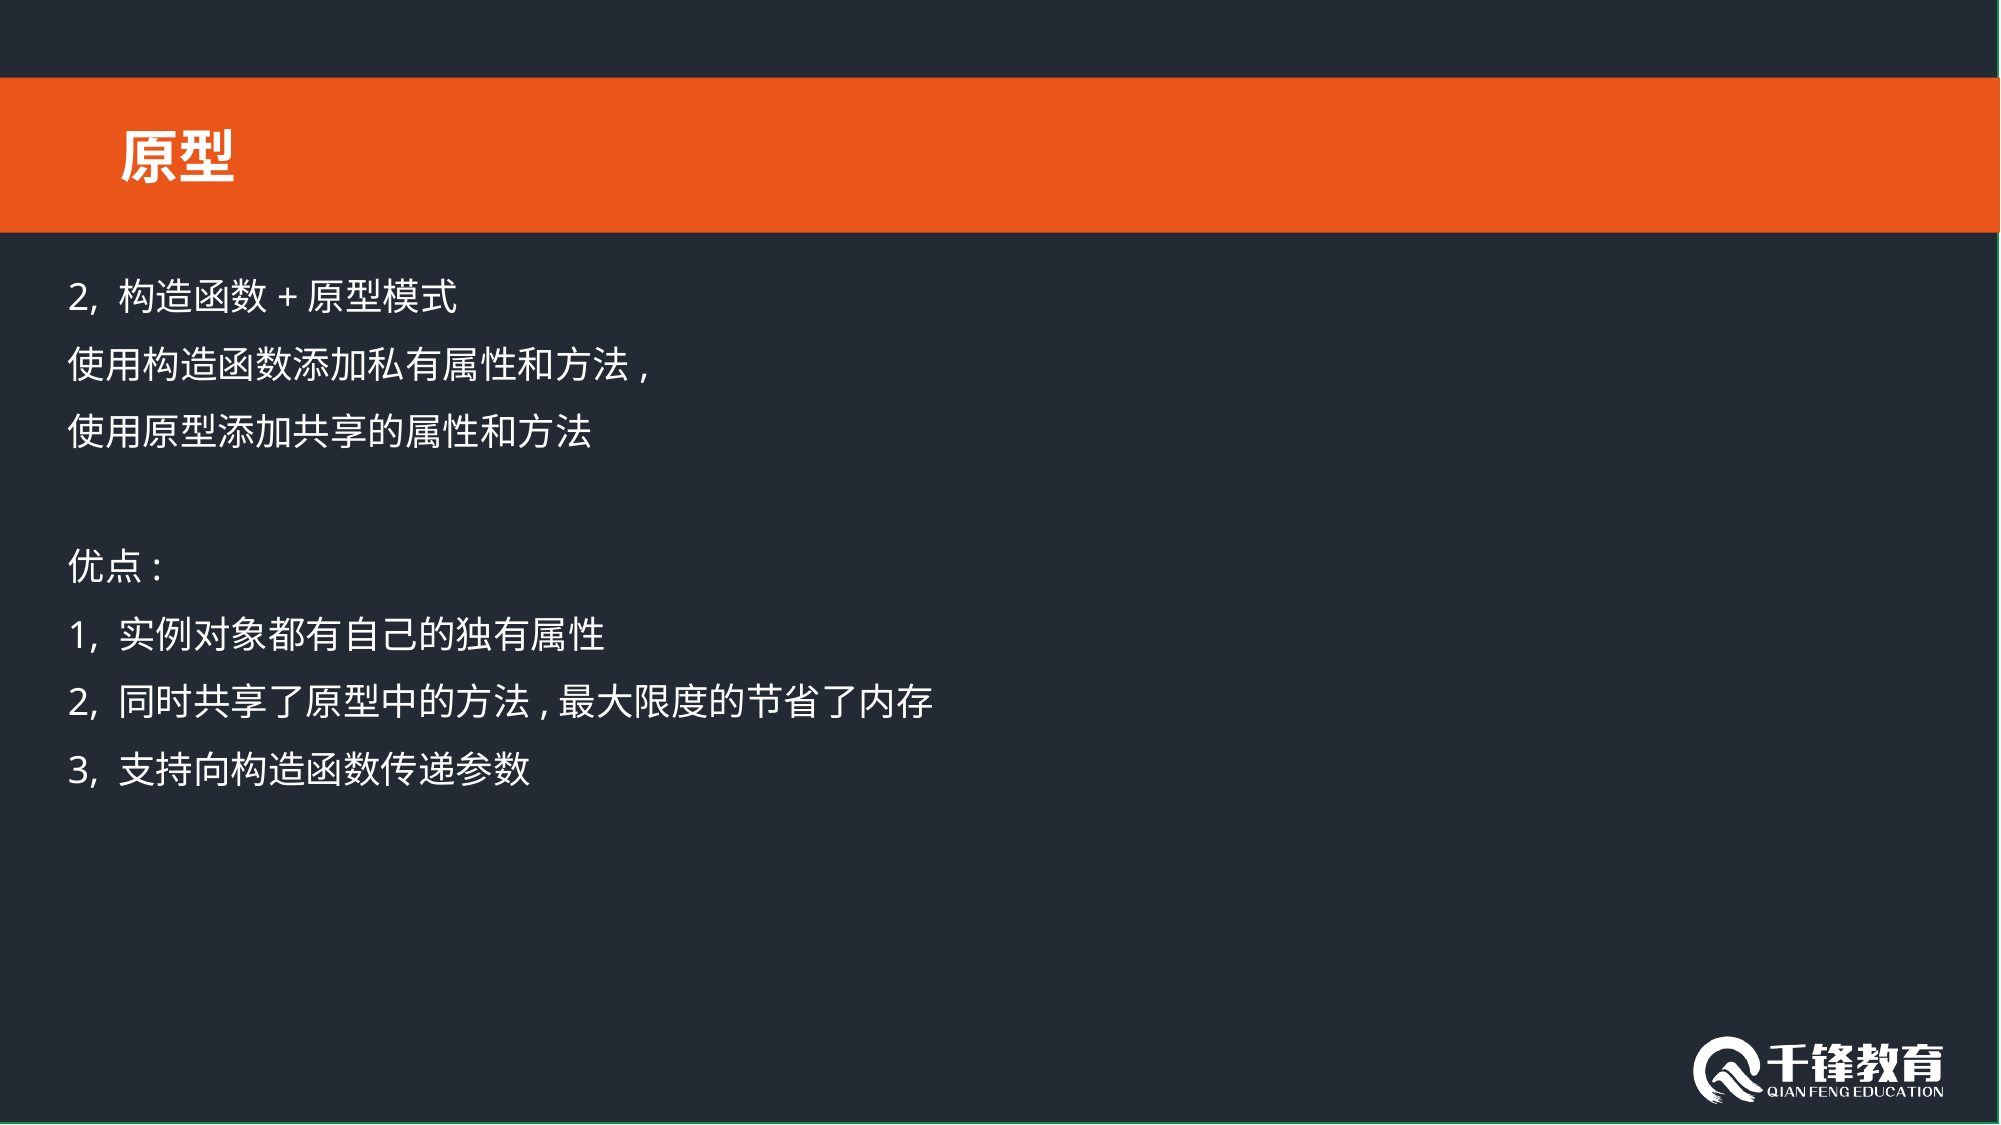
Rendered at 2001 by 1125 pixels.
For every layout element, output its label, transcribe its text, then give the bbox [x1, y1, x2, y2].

text_box 原型 [106, 112, 1692, 198]
text_box 2, 构造函数+原型模式 使用构造函数添加私有属性和方法, 使用原型添加共享的属性和方法 优点: 1, 实例对象都有自己的独有属性 2, 同时共享了原型中的方法,最大限度的节省了内存 3, 支持向构造函数传递参数 [53, 243, 1704, 866]
text_box [0, 77, 2000, 234]
text_box [0, 0, 1999, 77]
text_box [0, 234, 1999, 1124]
picture [1691, 1031, 1948, 1109]
